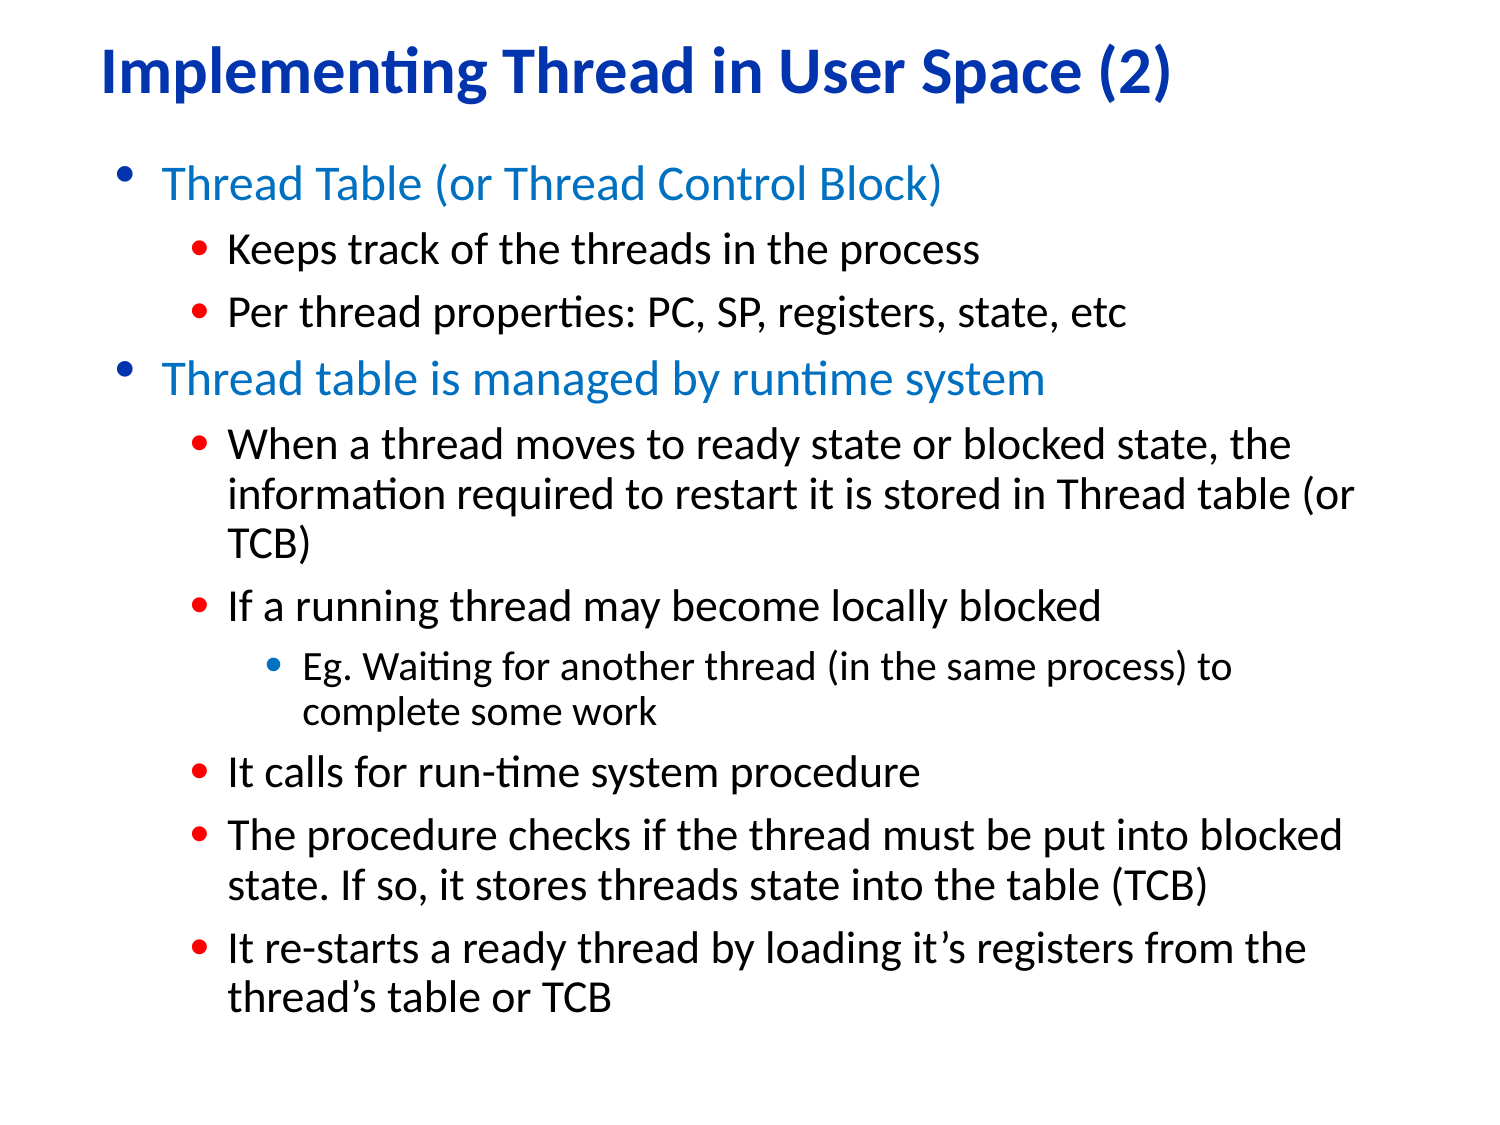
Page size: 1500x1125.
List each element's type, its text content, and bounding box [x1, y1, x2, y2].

title Implementing Thread in User Space (2) [85, 28, 1261, 117]
list Thread Table (or Thread Control Block) Keeps track of the threads in the process Per thread properties: PC, SP, registers, state, etc Thread table is managed by runtime system When a thread moves to ready state or blocked state, the information required to restart it is stored in Thread table (or TCB) If a running thread may become locally blocked Eg. Waiting for another thread (in the same process) to complete some work It calls for run-time system procedure The procedure checks if the thread must be put into blocked state. If so, it stores threads state into the table (TCB) It re-starts a ready thread by loading it’s registers from the thread’s table or TCB [99, 149, 1400, 988]
